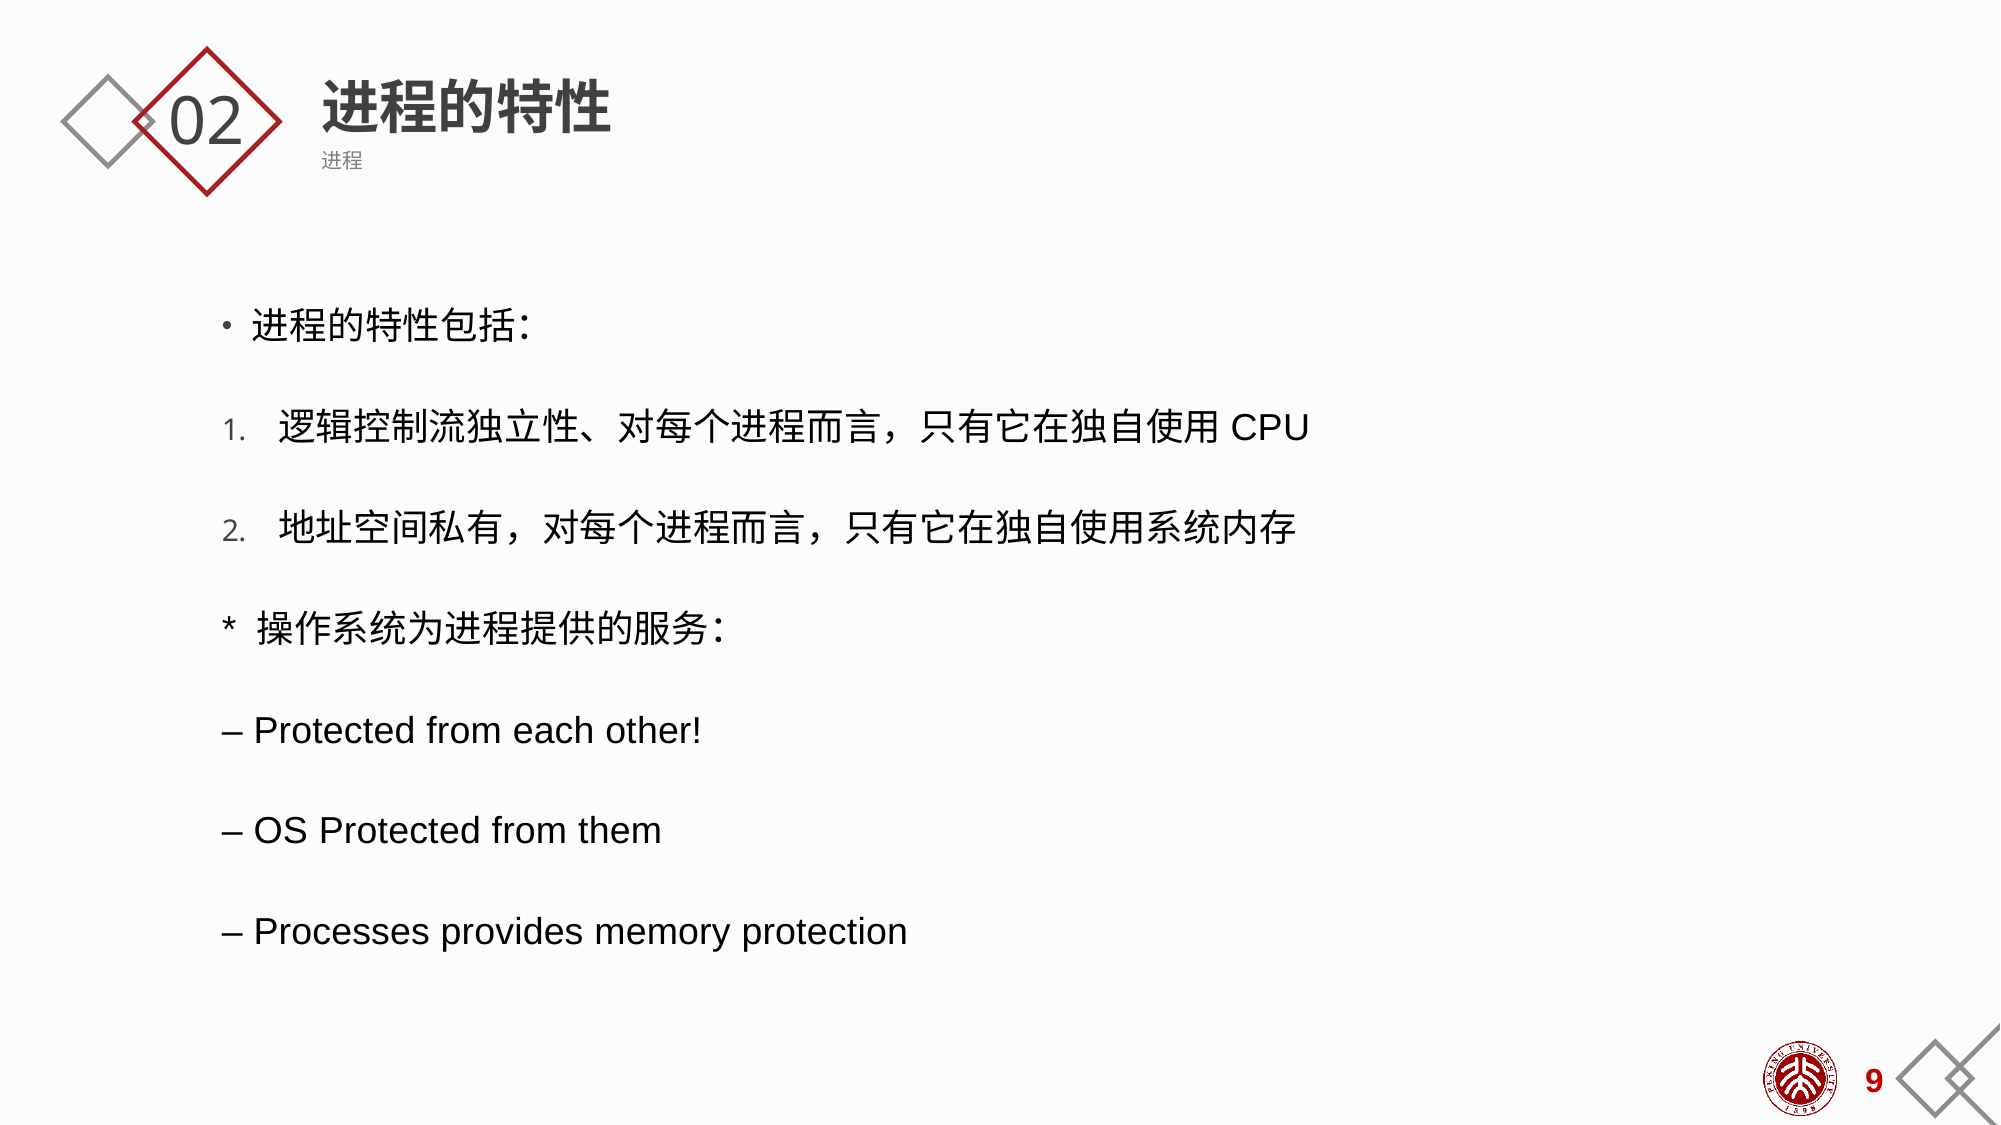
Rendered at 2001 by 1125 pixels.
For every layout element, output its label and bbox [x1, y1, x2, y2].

text_box [63, 49, 2000, 1125]
